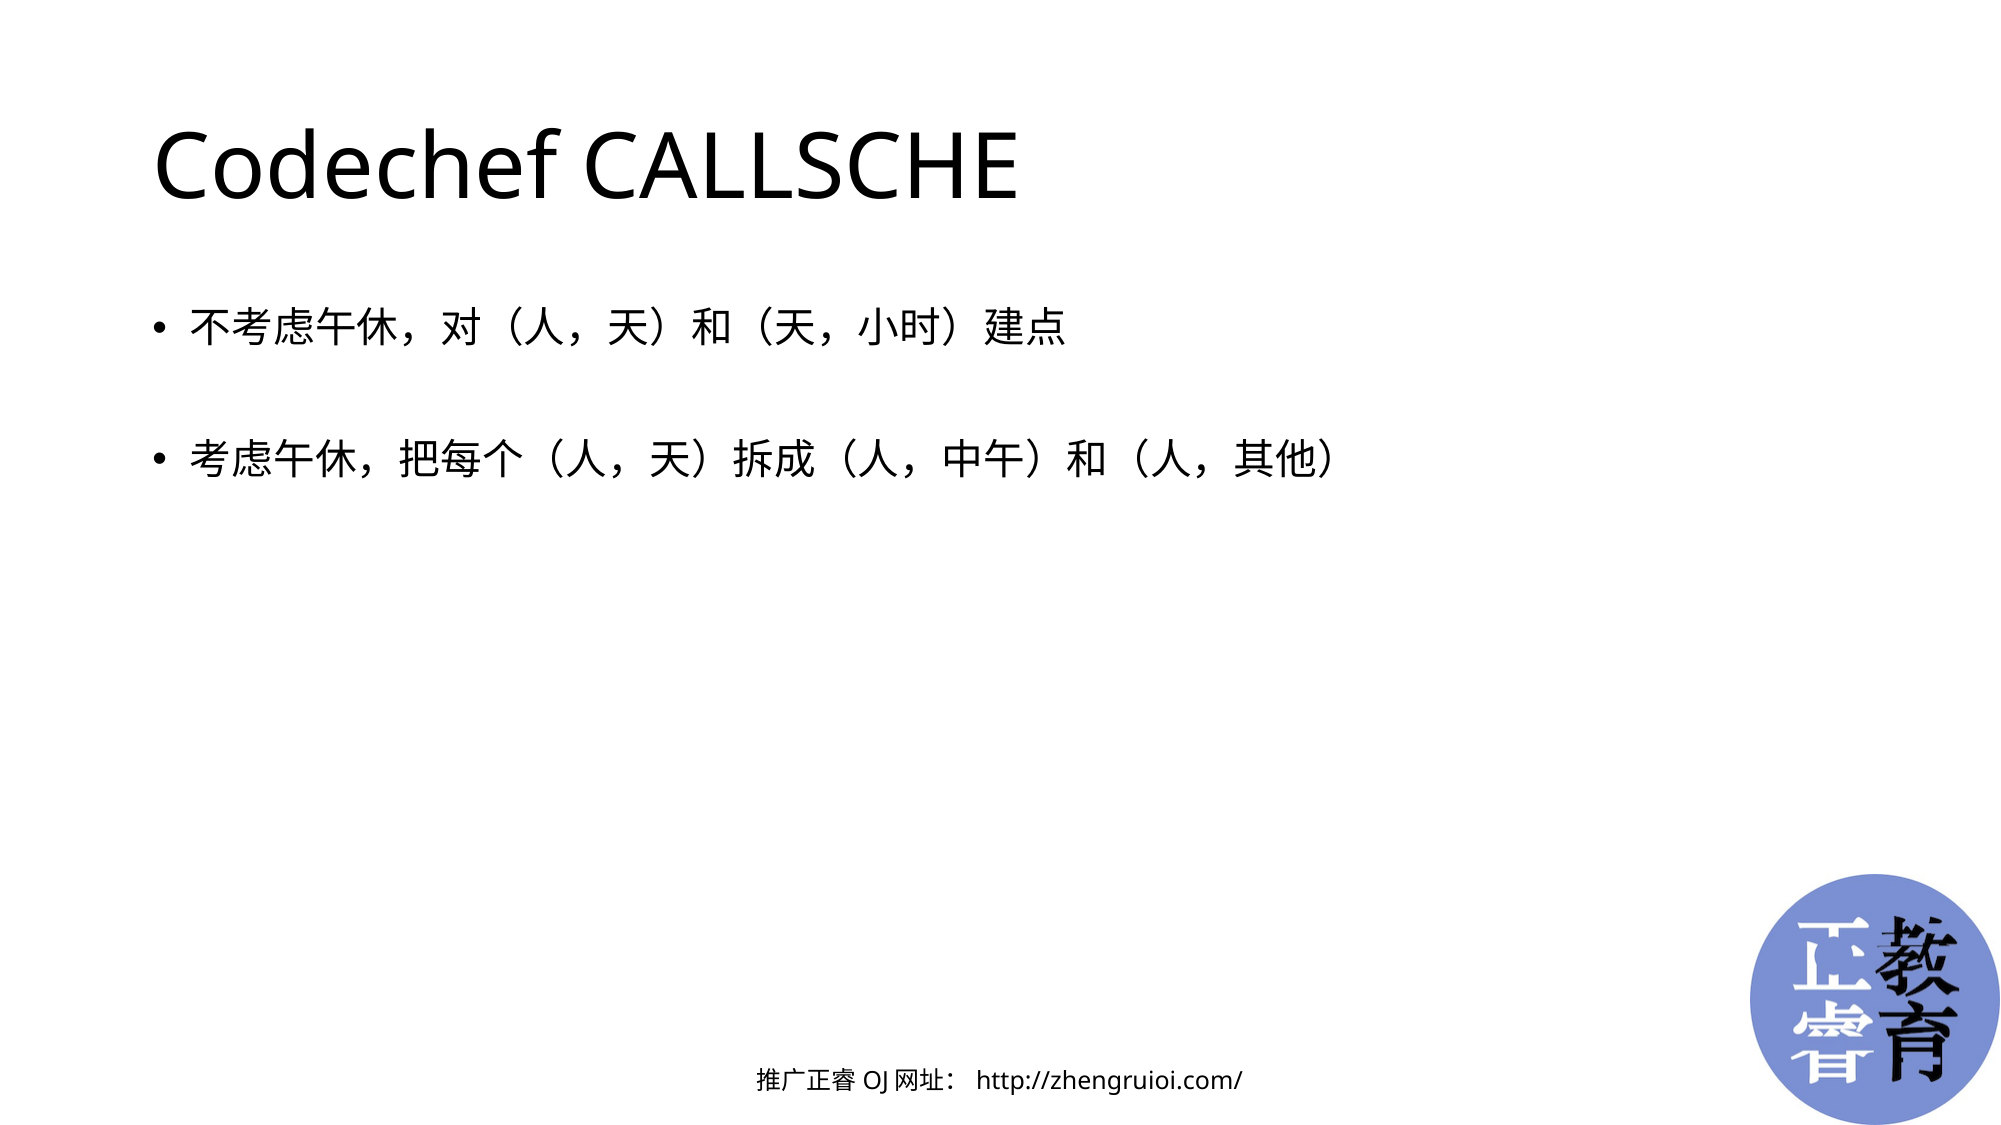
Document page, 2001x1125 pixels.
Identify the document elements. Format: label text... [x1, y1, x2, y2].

title Codechef CALLSCHE [137, 59, 1863, 278]
picture [1750, 874, 2000, 1125]
list 不考虑午休，对（人，天）和（天，小时）建点 考虑午休，把每个（人，天）拆成（人，中午）和（人，其他） [137, 299, 1863, 1014]
